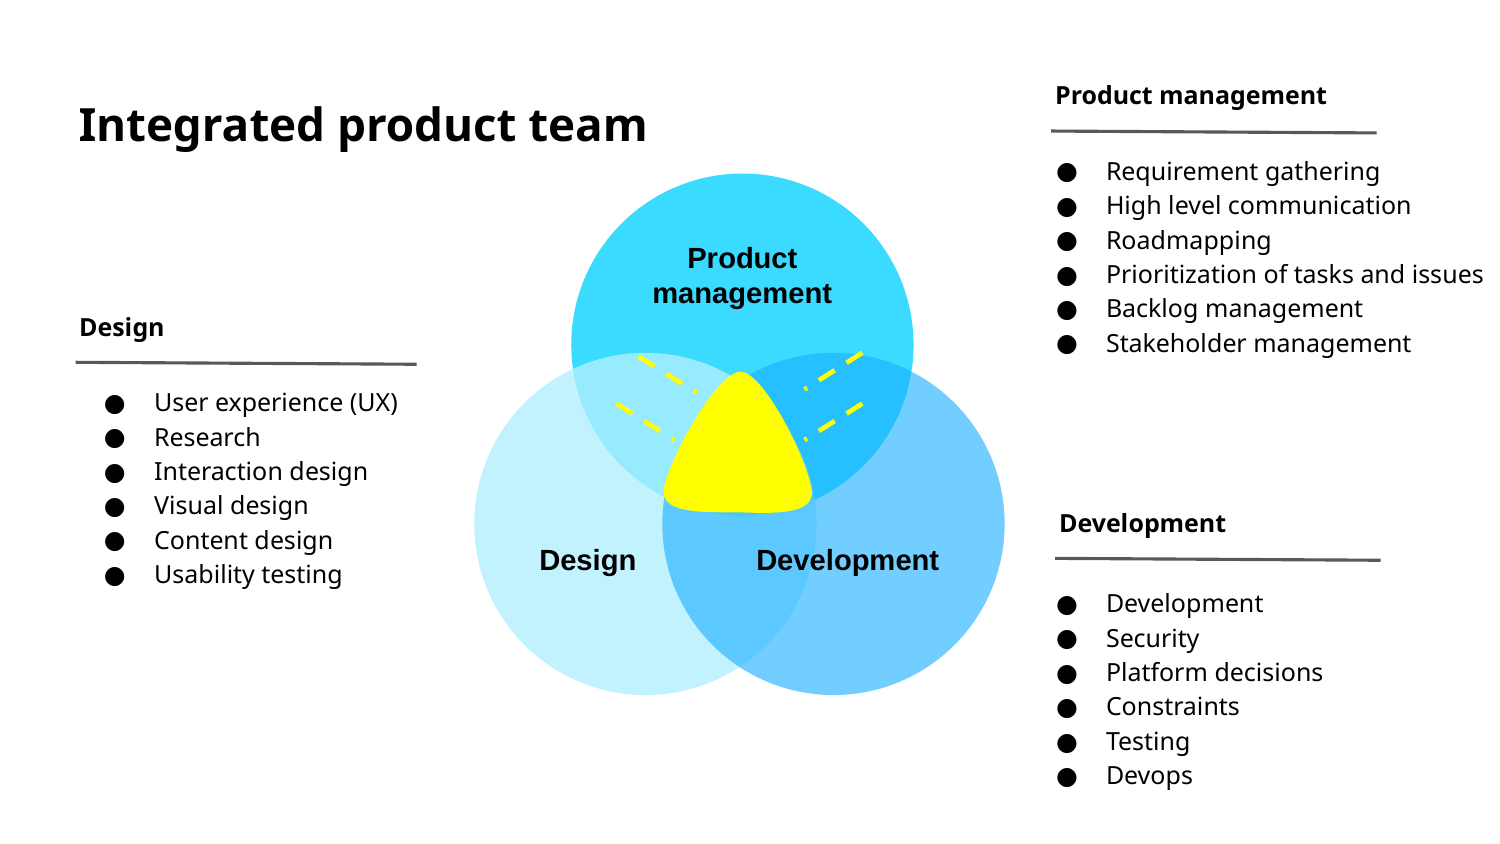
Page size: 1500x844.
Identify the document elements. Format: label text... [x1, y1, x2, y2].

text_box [1050, 130, 1377, 134]
text_box Development [1044, 487, 1431, 552]
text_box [638, 356, 697, 394]
text_box Development Security Platform decisions Constraints Testing Devops [1016, 568, 1480, 779]
text_box Design [474, 352, 739, 696]
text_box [616, 403, 675, 441]
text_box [804, 352, 863, 390]
text_box Design [64, 291, 469, 356]
text_box Product management [571, 173, 914, 375]
text_box [663, 371, 812, 513]
text_box Integrated product team [63, 72, 771, 149]
text_box Requirement gathering High level communication Roadmapping Prioritization of tasks and issues Backlog management Stakeholder management [1016, 135, 1500, 404]
text_box Development [662, 355, 1005, 696]
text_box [804, 403, 863, 441]
text_box Product management [1040, 60, 1427, 125]
text_box User experience (UX) Research Interaction design Visual design Content design Usability testing [64, 367, 469, 578]
